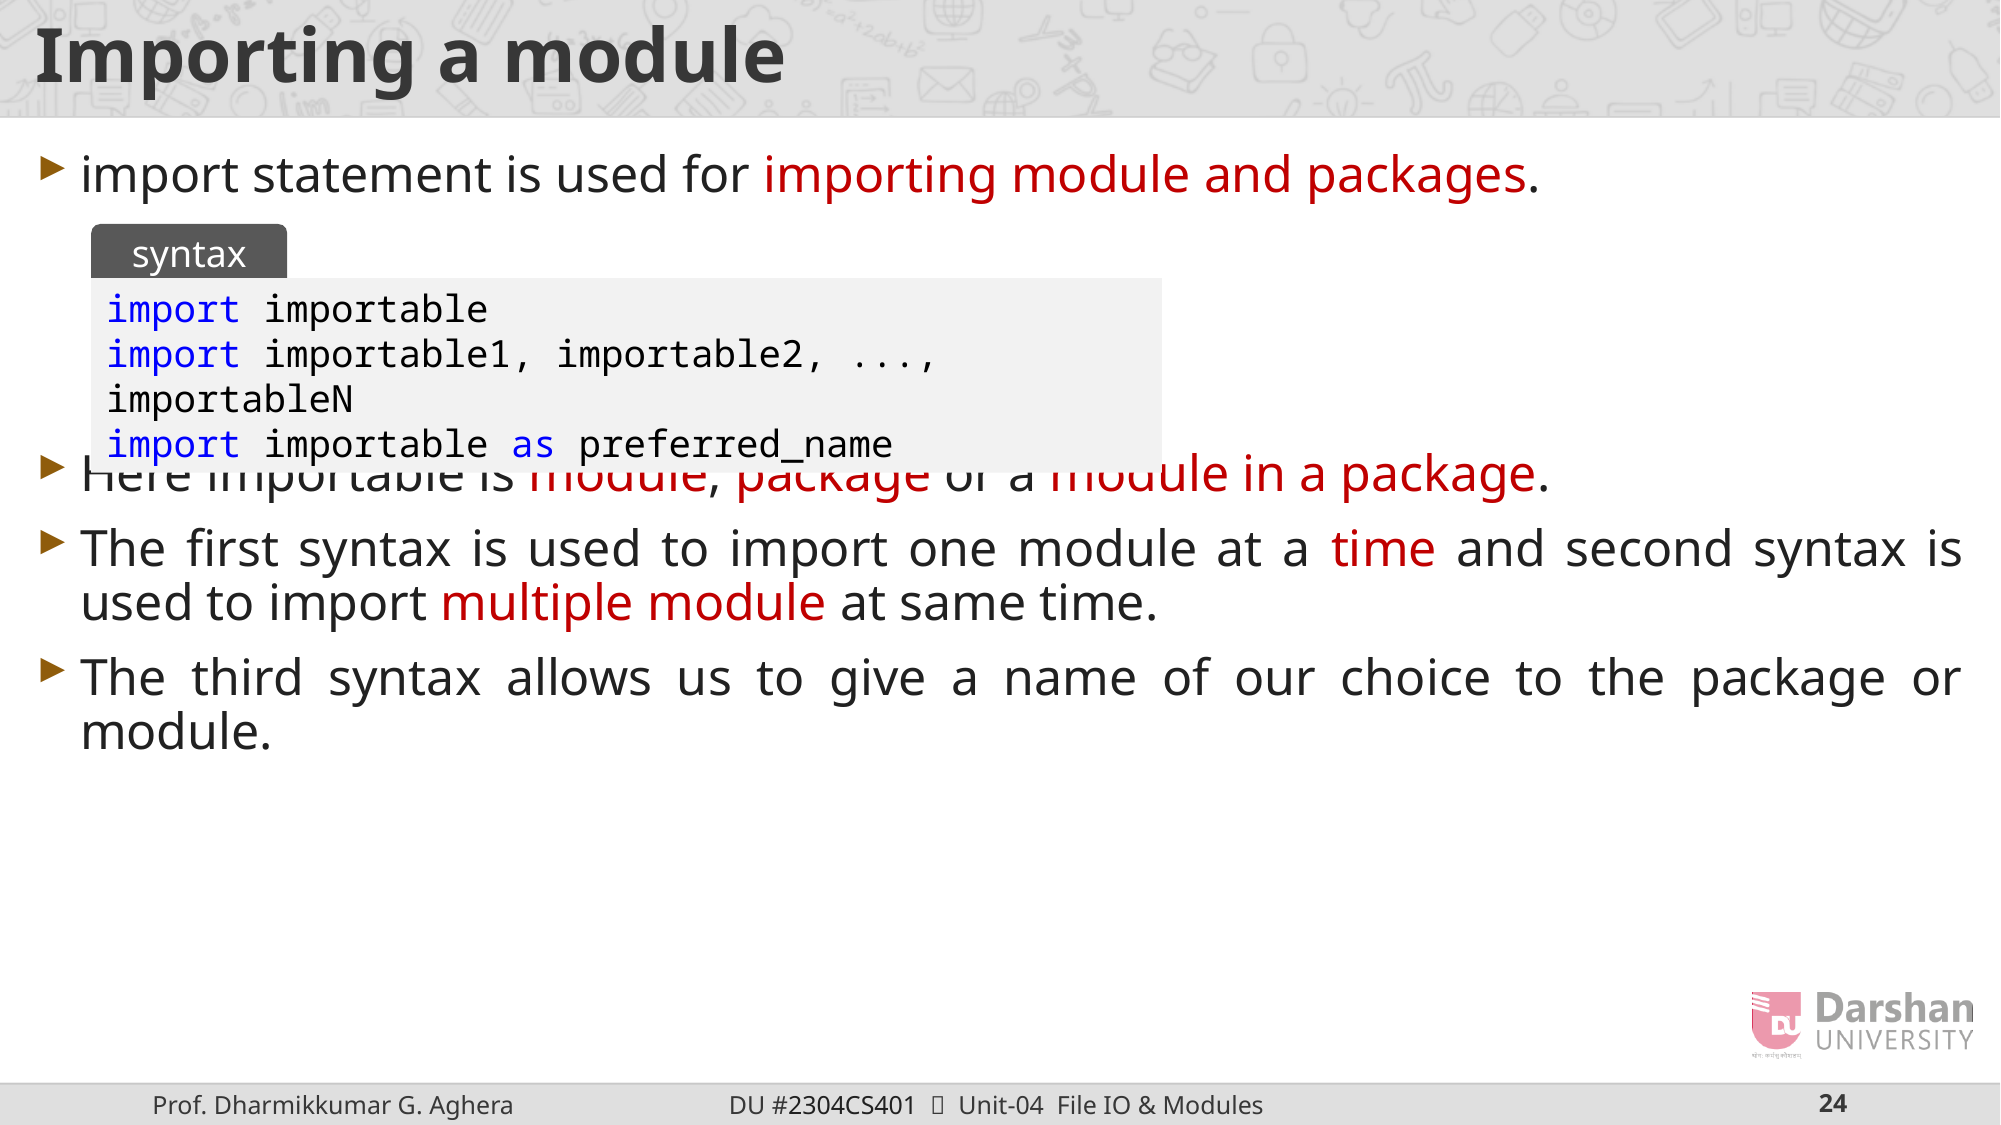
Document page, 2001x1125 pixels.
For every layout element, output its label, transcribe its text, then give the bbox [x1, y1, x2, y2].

text_box syntax [90, 222, 289, 280]
text_box import importable import importable1, importable2, ..., importableN import importable as preferred_name [91, 278, 1162, 473]
list import statement is used for importing module and packages. Here importable is module, package or a module in a package. The first syntax is used to import one module at a time and second syntax is used to import multiple module at same time. The third syntax allows us to give a name of our choice to the package or module. [21, 141, 1979, 1059]
title Importing a module [0, 0, 2000, 117]
